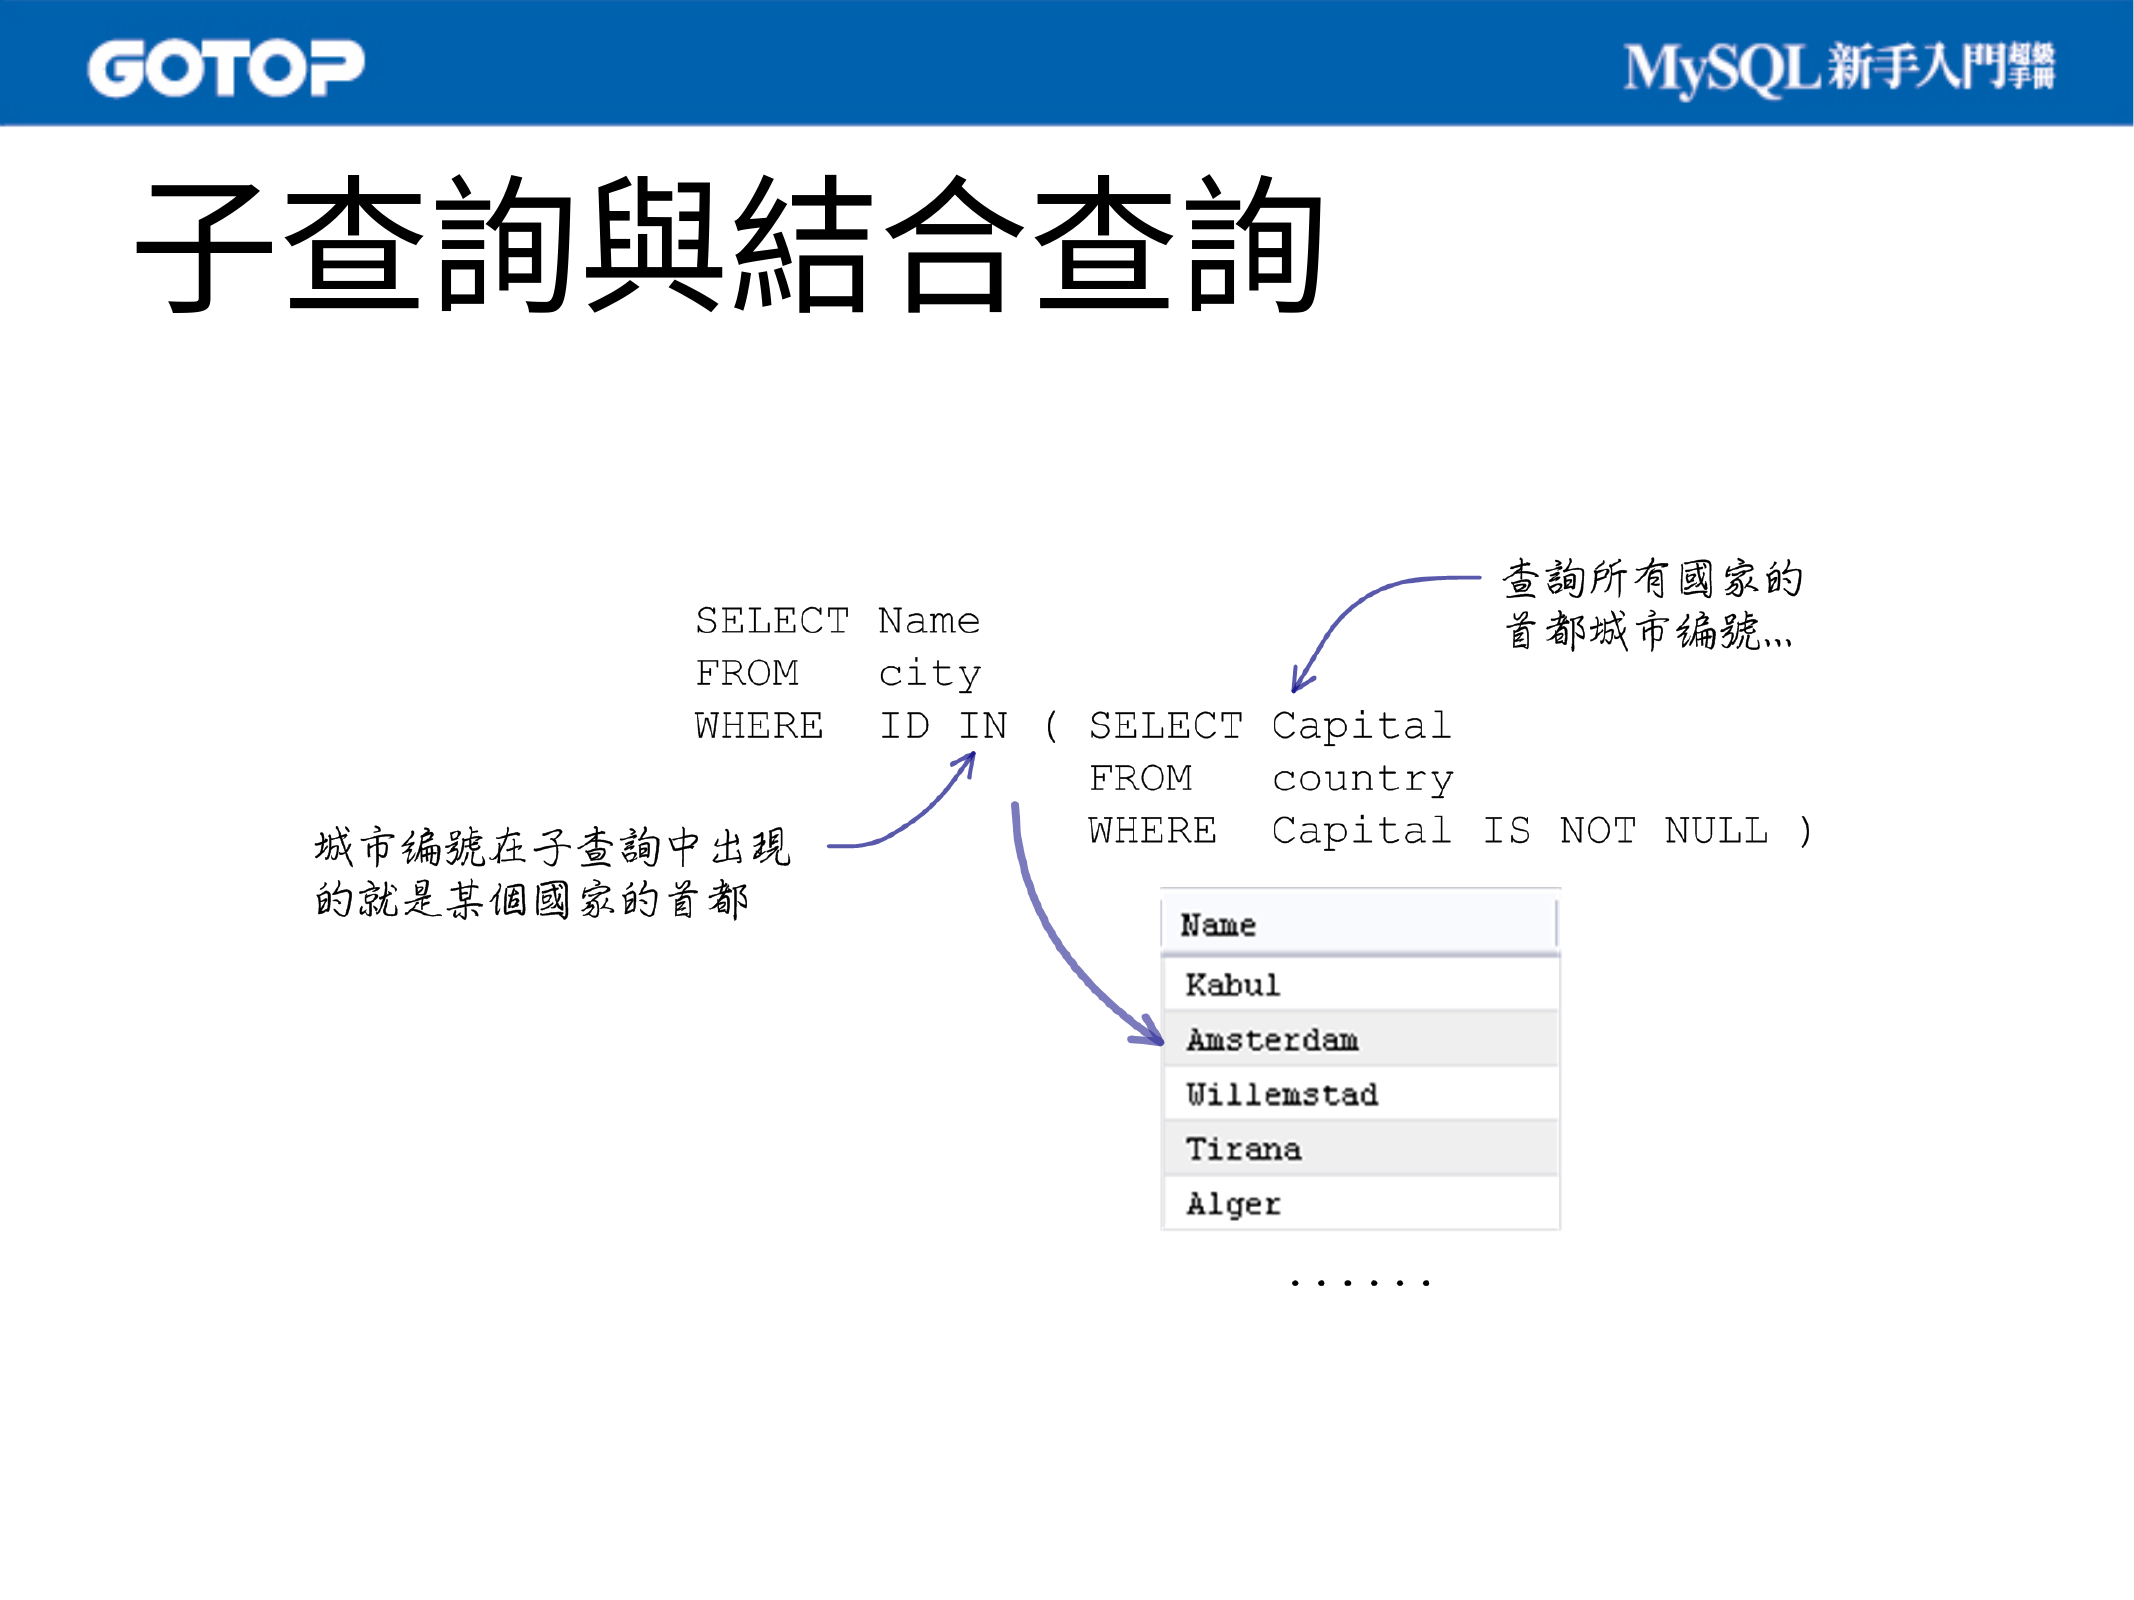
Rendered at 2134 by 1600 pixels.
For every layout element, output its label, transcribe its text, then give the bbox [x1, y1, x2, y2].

title 子查詢與結合查詢 [128, 41, 2005, 443]
picture [0, 0, 2134, 1600]
